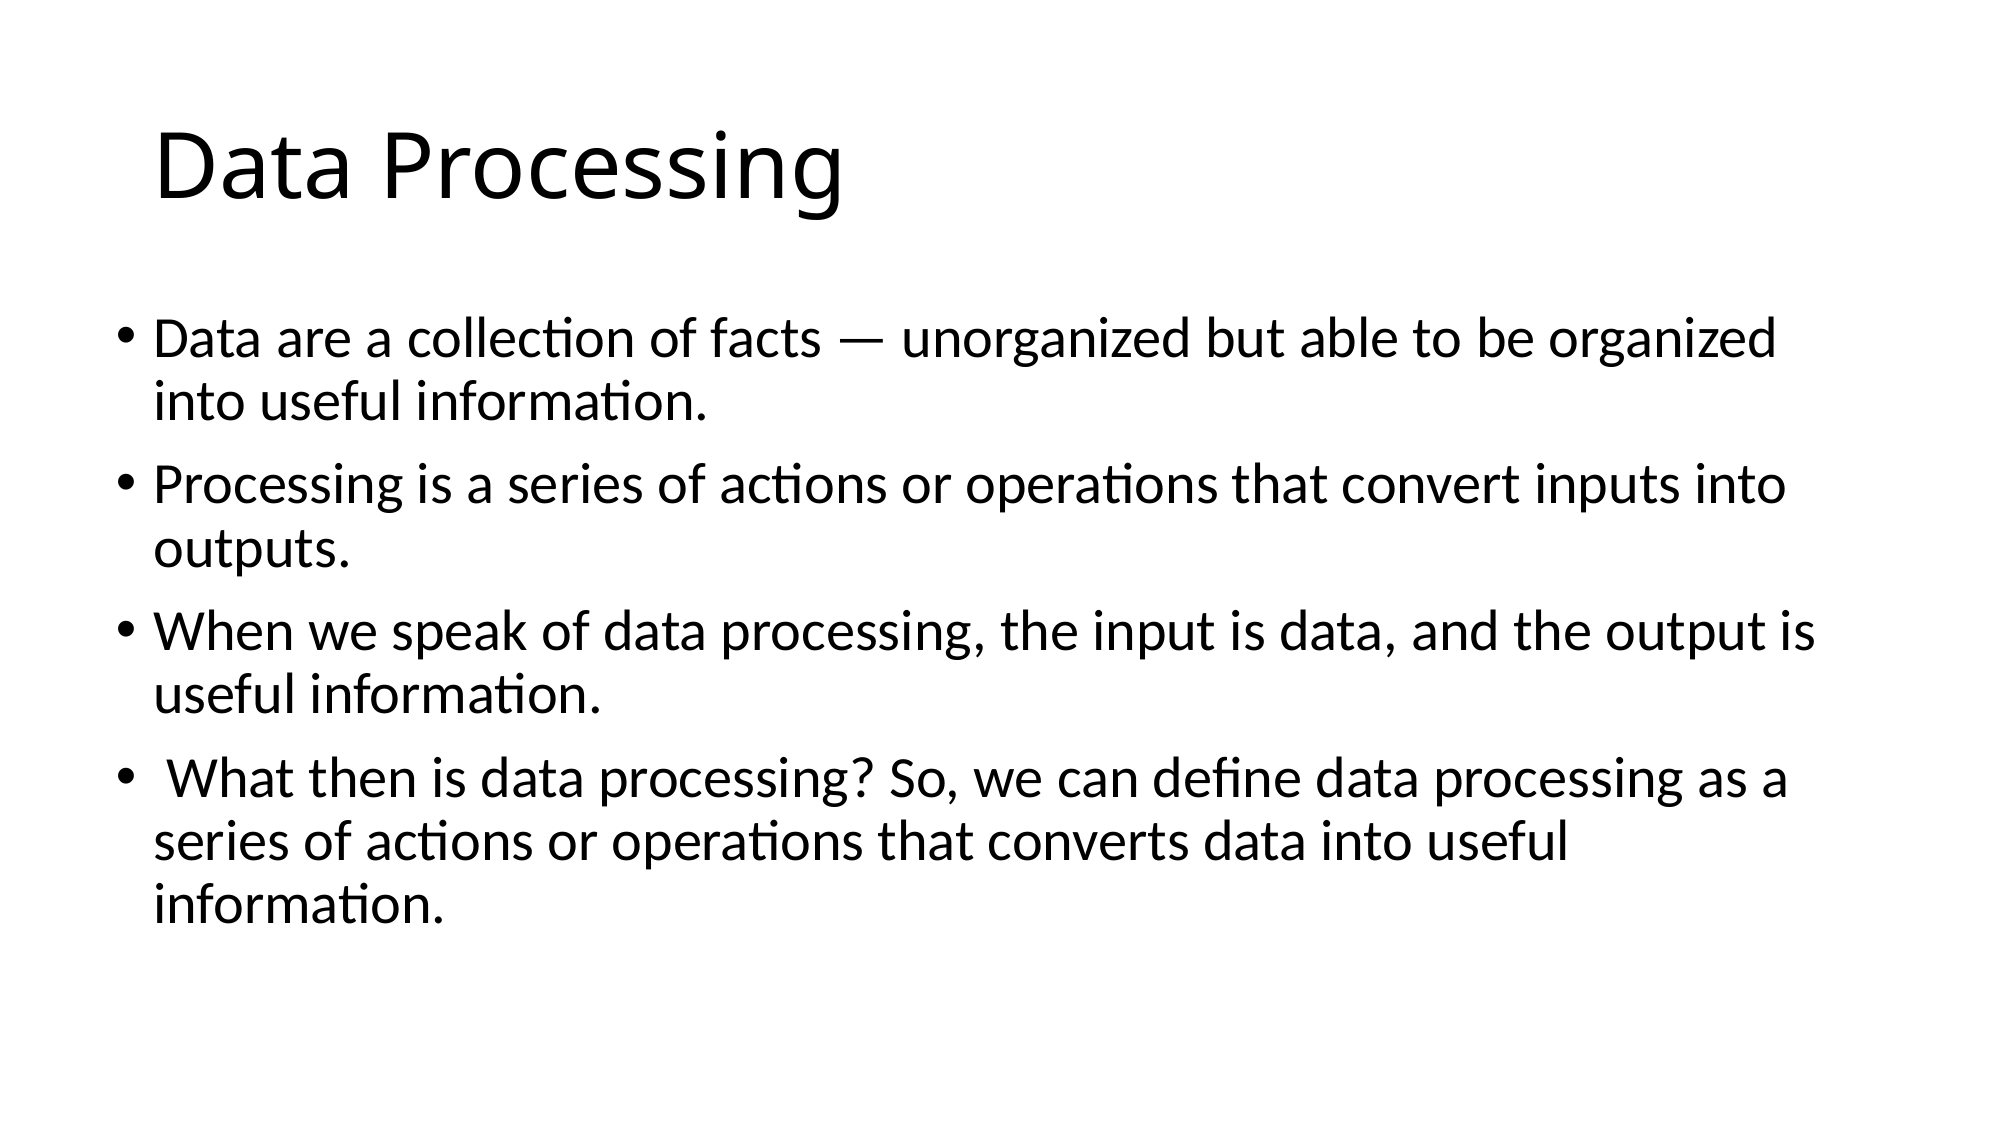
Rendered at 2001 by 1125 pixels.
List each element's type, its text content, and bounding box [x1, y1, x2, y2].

list Data are a collection of facts — unorganized but able to be organized into useful information. Processing is a series of actions or operations that convert inputs into outputs. When we speak of data processing, the input is data, and the output is useful information. What then is data processing? So, we can define data processing as a series of actions or operations that converts data into useful information. [100, 299, 1890, 1014]
title Data Processing [137, 59, 1863, 278]
